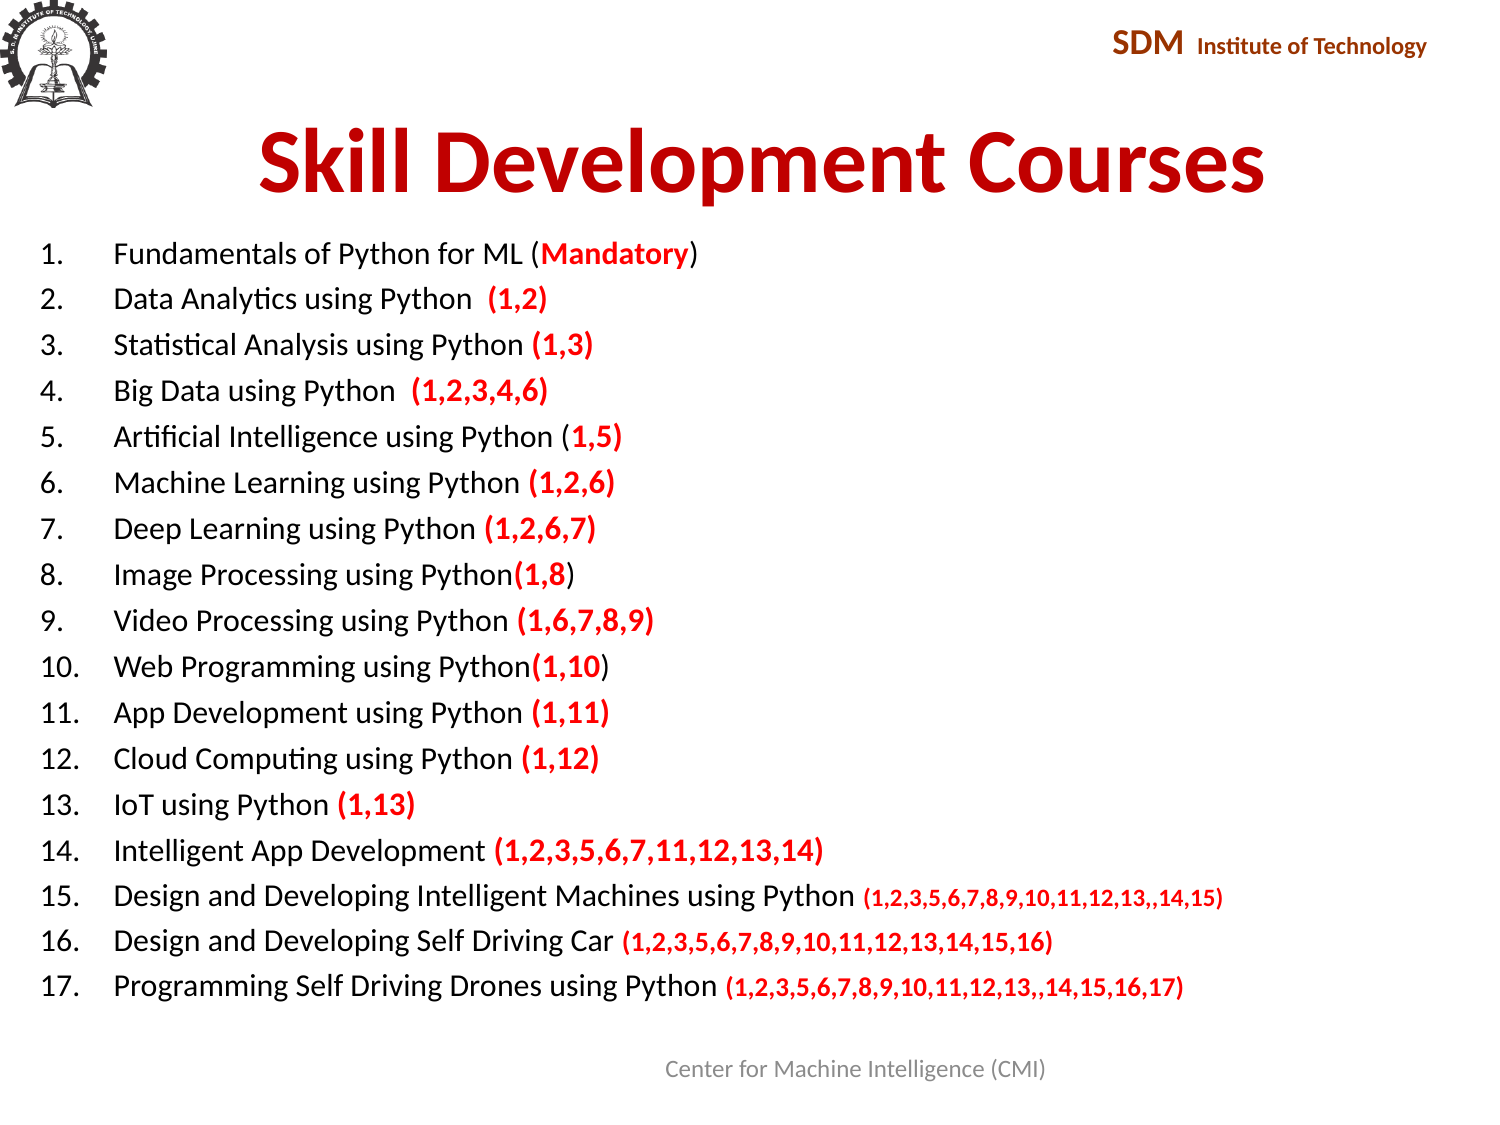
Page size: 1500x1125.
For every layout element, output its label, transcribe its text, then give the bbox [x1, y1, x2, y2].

picture [0, 0, 107, 108]
list Fundamentals of Python for ML (Mandatory) Data Analytics using Python (1,2) Statistical Analysis using Python (1,3) Big Data using Python (1,2,3,4,6) Artificial Intelligence using Python (1,5) Machine Learning using Python (1,2,6) Deep Learning using Python (1,2,6,7) Image Processing using Python(1,8) Video Processing using Python (1,6,7,8,9) Web Programming using Python(1,10) App Development using Python (1,11) Cloud Computing using Python (1,12) IoT using Python (1,13) Intelligent App Development (1,2,3,5,6,7,11,12,13,14) Design and Developing Intelligent Machines using Python (1,2,3,5,6,7,8,9,10,11,12,13,,14,15) Design and Developing Self Driving Car (1,2,3,5,6,7,8,9,10,11,12,13,14,15,16) Programming Self Driving Drones using Python (1,2,3,5,6,7,8,9,10,11,12,13,,14,15,16,17) [24, 224, 1475, 1013]
footer Center for Machine Intelligence (CMI) [474, 1037, 1238, 1098]
title Skill Development Courses [87, 62, 1438, 224]
